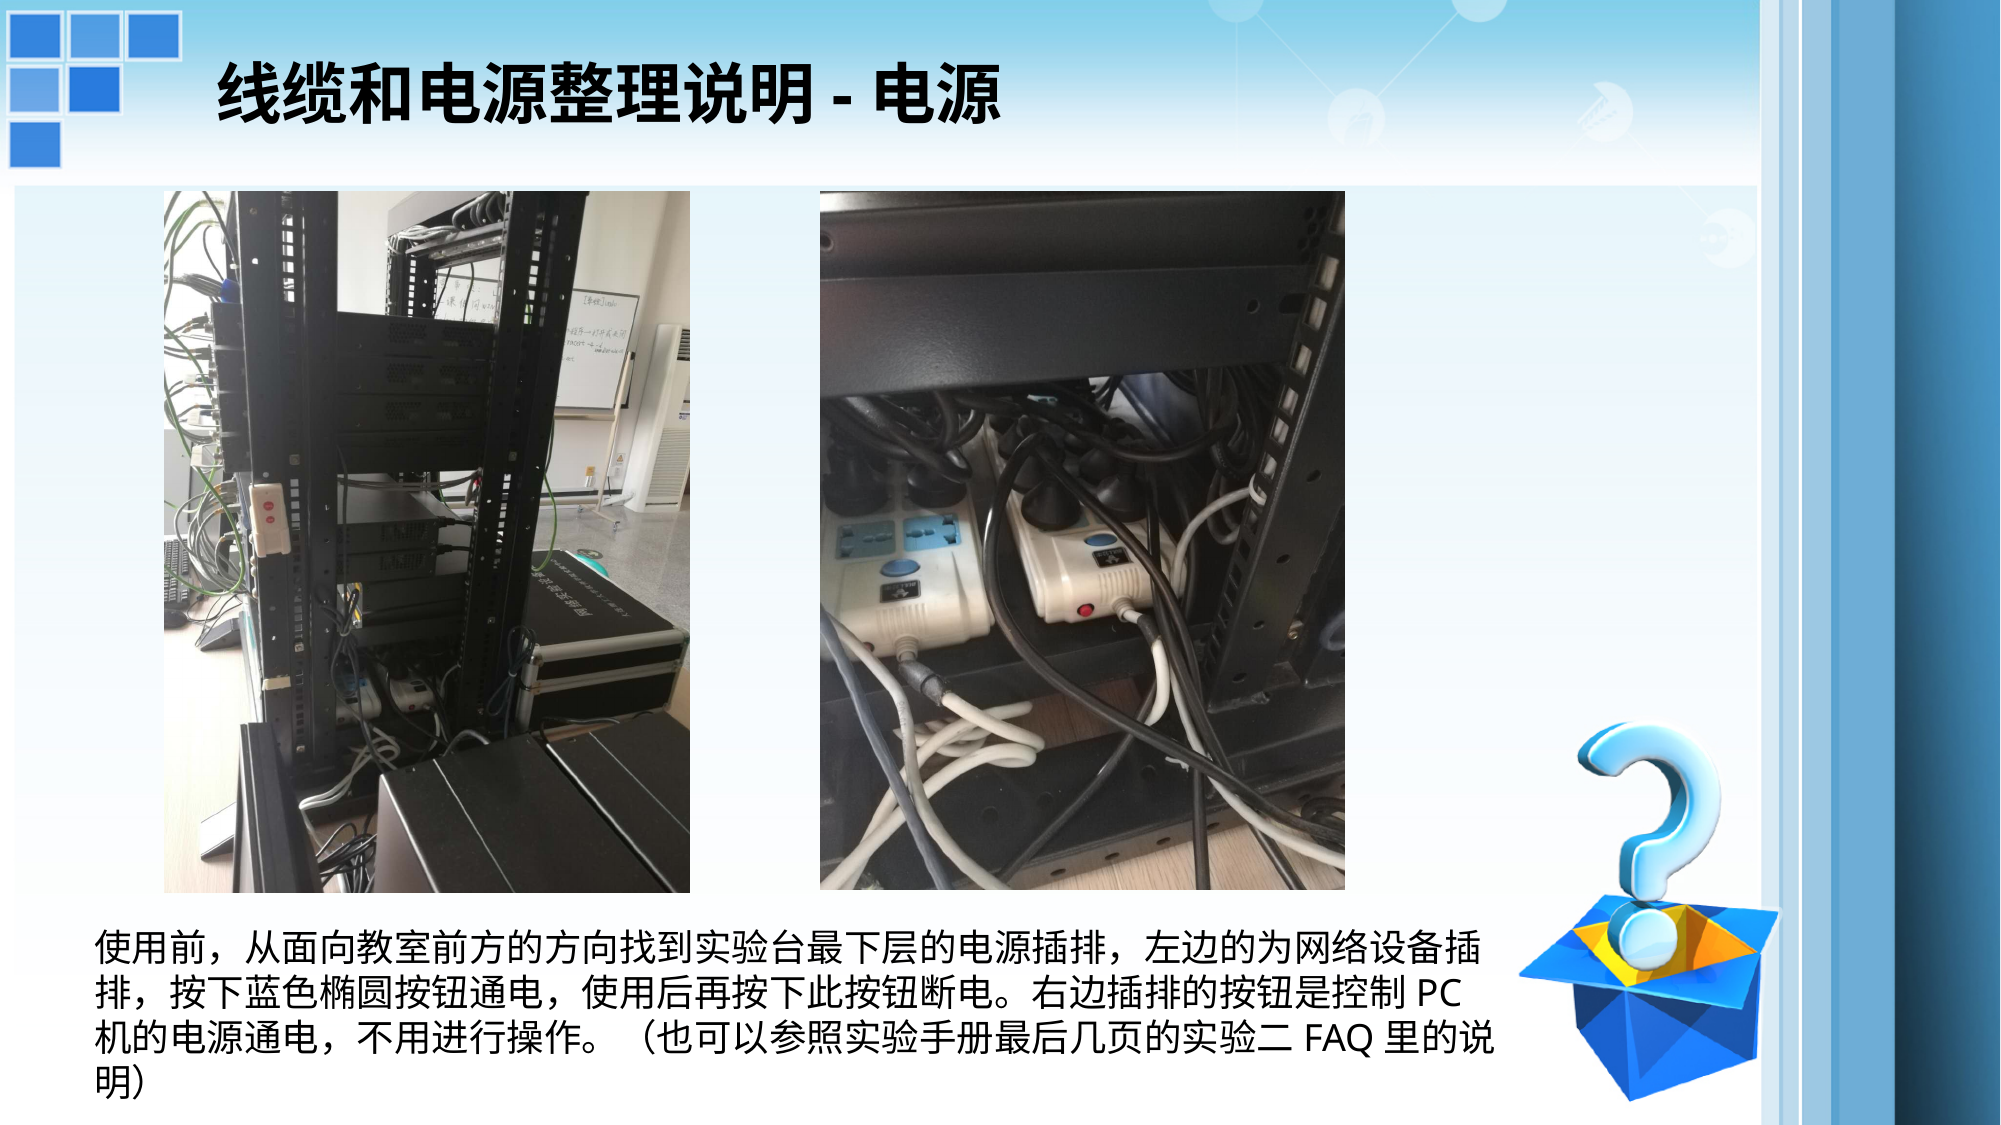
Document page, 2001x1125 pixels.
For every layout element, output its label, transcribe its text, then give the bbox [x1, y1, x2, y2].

picture [0, 0, 2001, 1125]
text_box 使用前，从面向教室前方的方向找到实验台最下层的电源插排，左边的为网络设备插排，按下蓝色椭圆按钮通电，使用后再按下此按钮断电。右边插排的按钮是控制PC机的电源通电，不用进行操作。（也可以参照实验手册最后几页的实验二FAQ里的说明） [79, 916, 1512, 1112]
title 线缆和电源整理说明-电源 [200, 44, 1266, 141]
